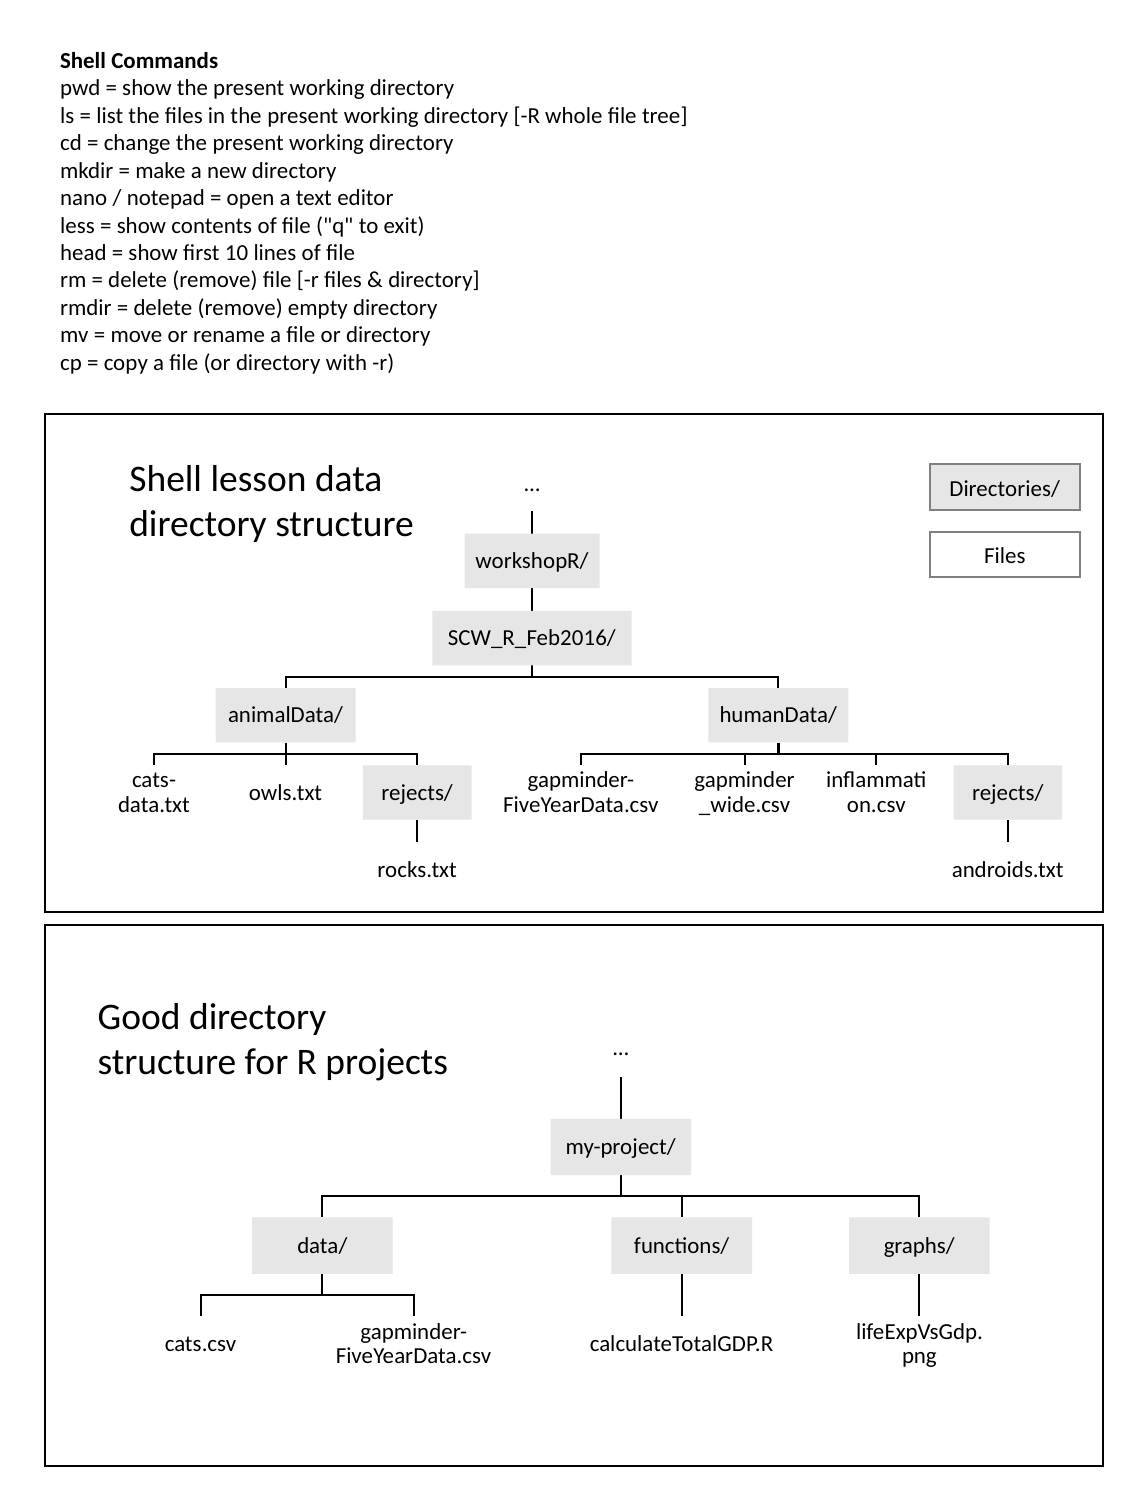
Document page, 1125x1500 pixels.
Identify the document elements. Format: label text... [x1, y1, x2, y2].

text_box Good directory structure for R projects [82, 984, 482, 1090]
text_box [44, 413, 1104, 913]
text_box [99, 426, 1080, 927]
text_box [44, 924, 1104, 1467]
text_box Shell Commands pwd = show the present working directory ls = list the files in the present working directory [-R whole file tree] cd = change the present working directory mkdir = make a new directory nano / notepad = open a text editor less = show contents of file ("q" to exit) head = show first 10 lines of file rm = delete (remove) file [-r files & directory] rmdir = delete (remove) empty directory mv = move or rename a file or directory cp = copy a file (or directory with -r) [45, 37, 1043, 383]
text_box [114, 1020, 1006, 1373]
